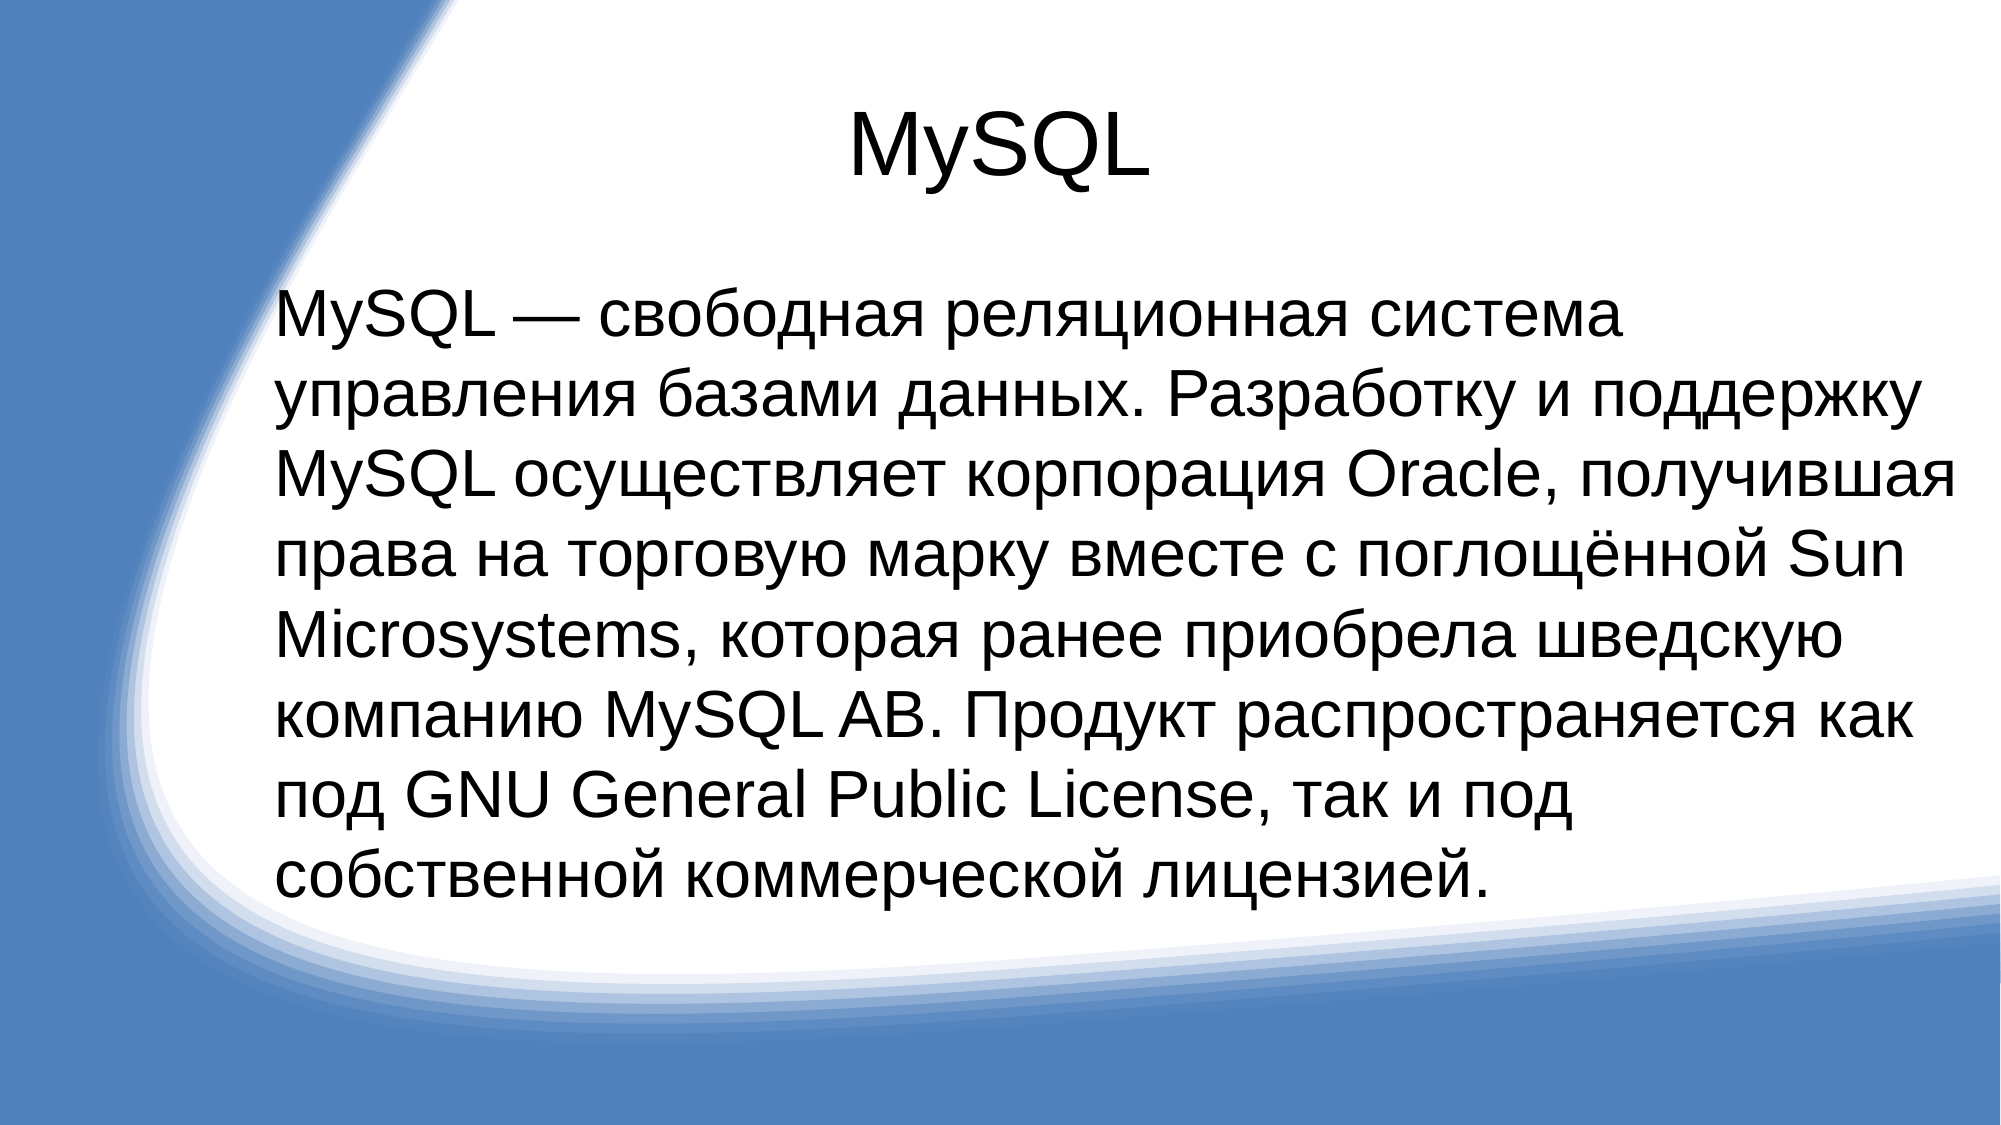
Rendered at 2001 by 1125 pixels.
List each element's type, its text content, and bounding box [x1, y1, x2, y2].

title MySQL [6, 45, 1994, 233]
list MySQL — свободная реляционная система управления базами данных. Разработку и поддержку MySQL осуществляет корпорация Oracle, получившая права на торговую марку вместе с поглощённой Sun Microsystems, которая ранее приобрела шведскую компанию MySQL AB. Продукт распространяется как под GNU General Public License, так и под собственной коммерческой лицензией. [259, 262, 1995, 1005]
